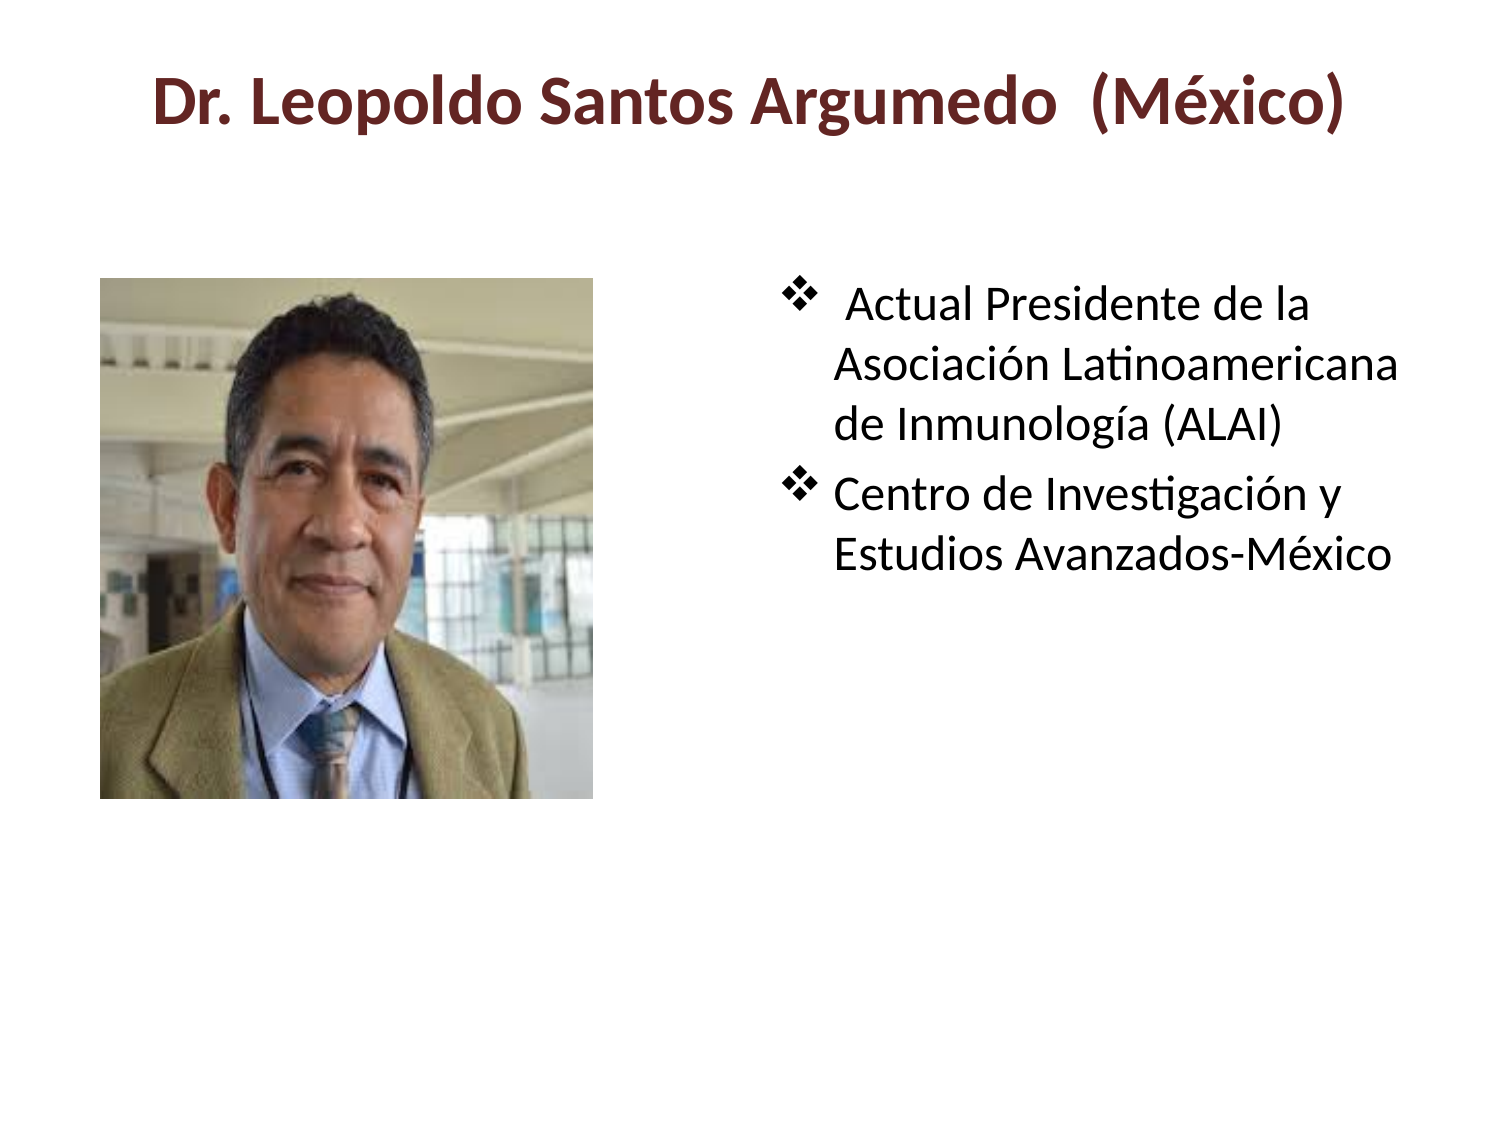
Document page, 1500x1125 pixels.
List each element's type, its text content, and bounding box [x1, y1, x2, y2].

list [100, 278, 594, 799]
title Dr. Leopoldo Santos Argumedo (México) [75, 45, 1425, 233]
list Actual Presidente de la Asociación Latinoamericana de Inmunología (ALAI) Centro de Investigación y Estudios Avanzados-México [762, 262, 1425, 1005]
